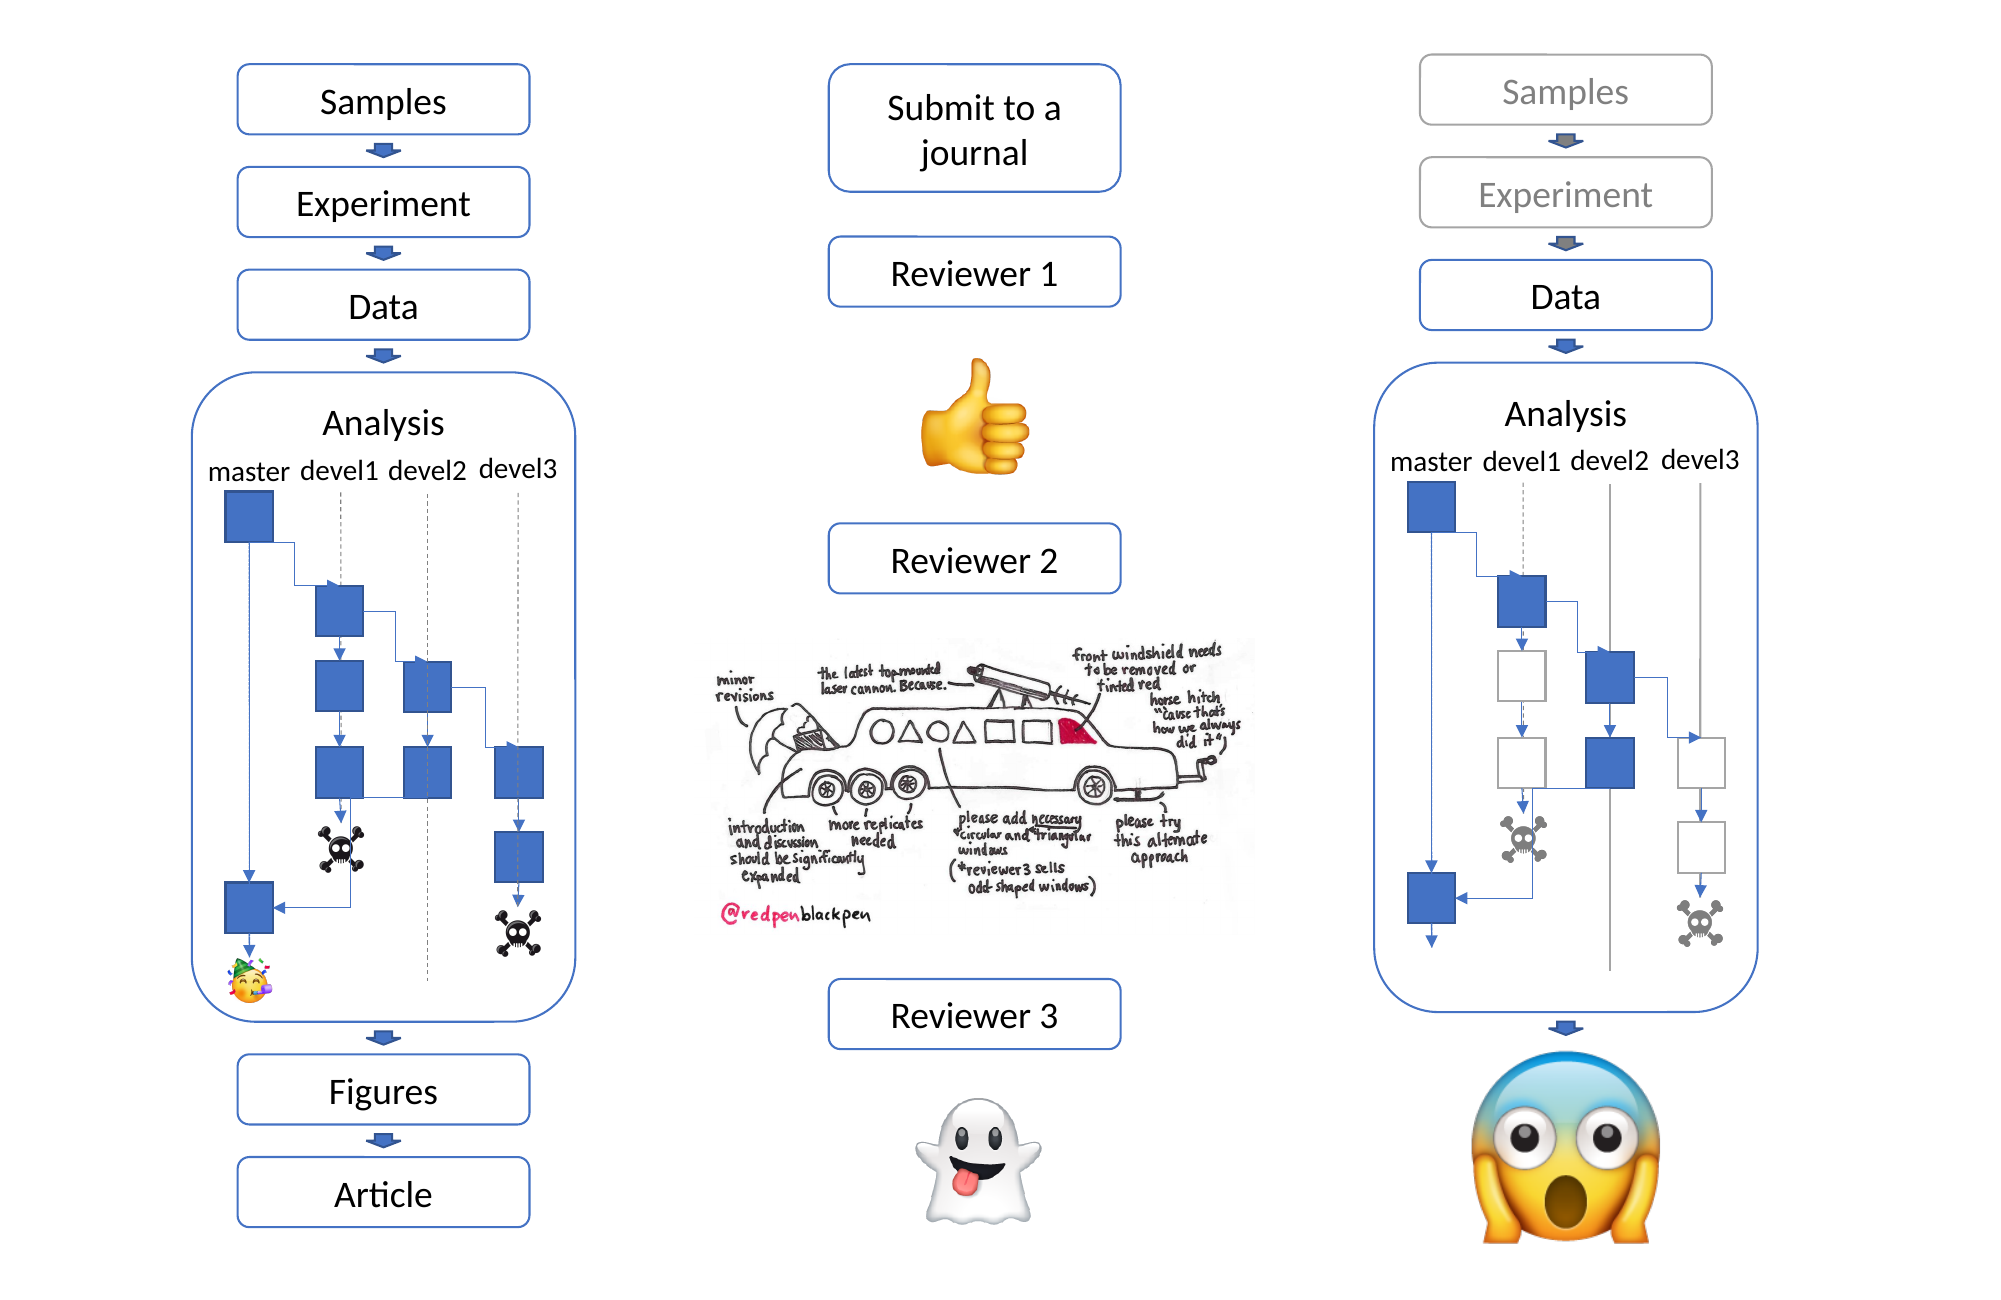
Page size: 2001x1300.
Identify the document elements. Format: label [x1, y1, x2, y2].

text_box [174, 64, 594, 1228]
text_box [1356, 54, 1776, 1245]
text_box [694, 64, 1255, 1228]
